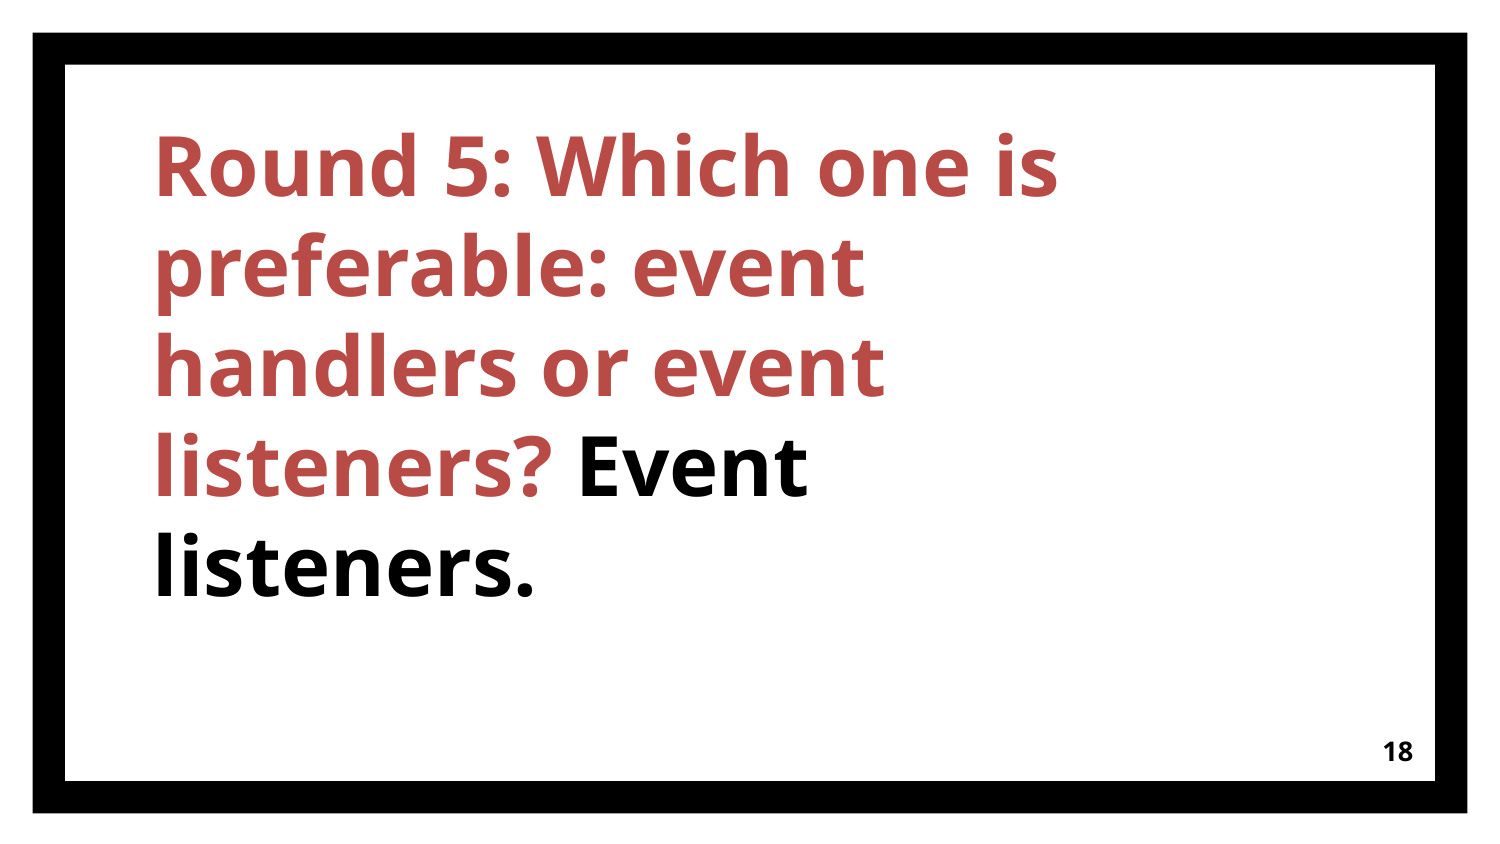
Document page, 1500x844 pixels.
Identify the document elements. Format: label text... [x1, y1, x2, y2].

slide_number ‹#› [1338, 720, 1429, 786]
title Round 5: Which one is preferable: event handlers or event listeners? Event listeners. [137, 471, 1231, 628]
